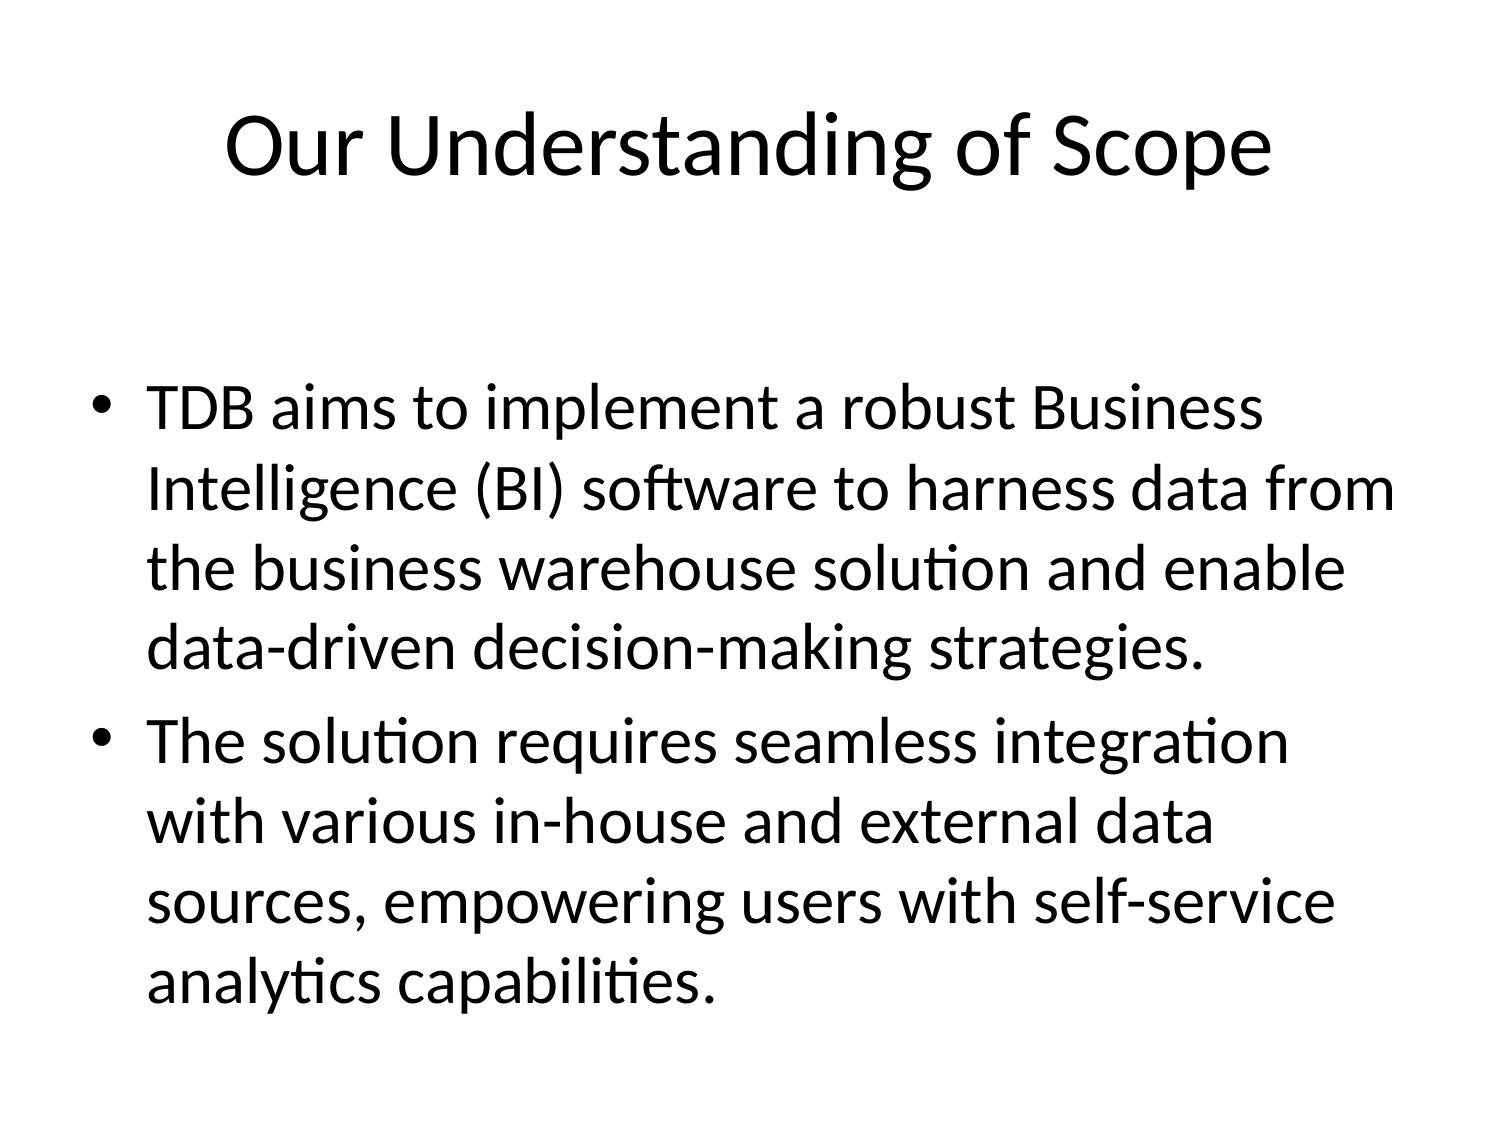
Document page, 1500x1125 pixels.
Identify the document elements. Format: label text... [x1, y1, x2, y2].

title Our Understanding of Scope [75, 45, 1425, 233]
list TDB aims to implement a robust Business Intelligence (BI) software to harness data from the business warehouse solution and enable data-driven decision-making strategies. The solution requires seamless integration with various in-house and external data sources, empowering users with self-service analytics capabilities. [75, 262, 1425, 1005]
